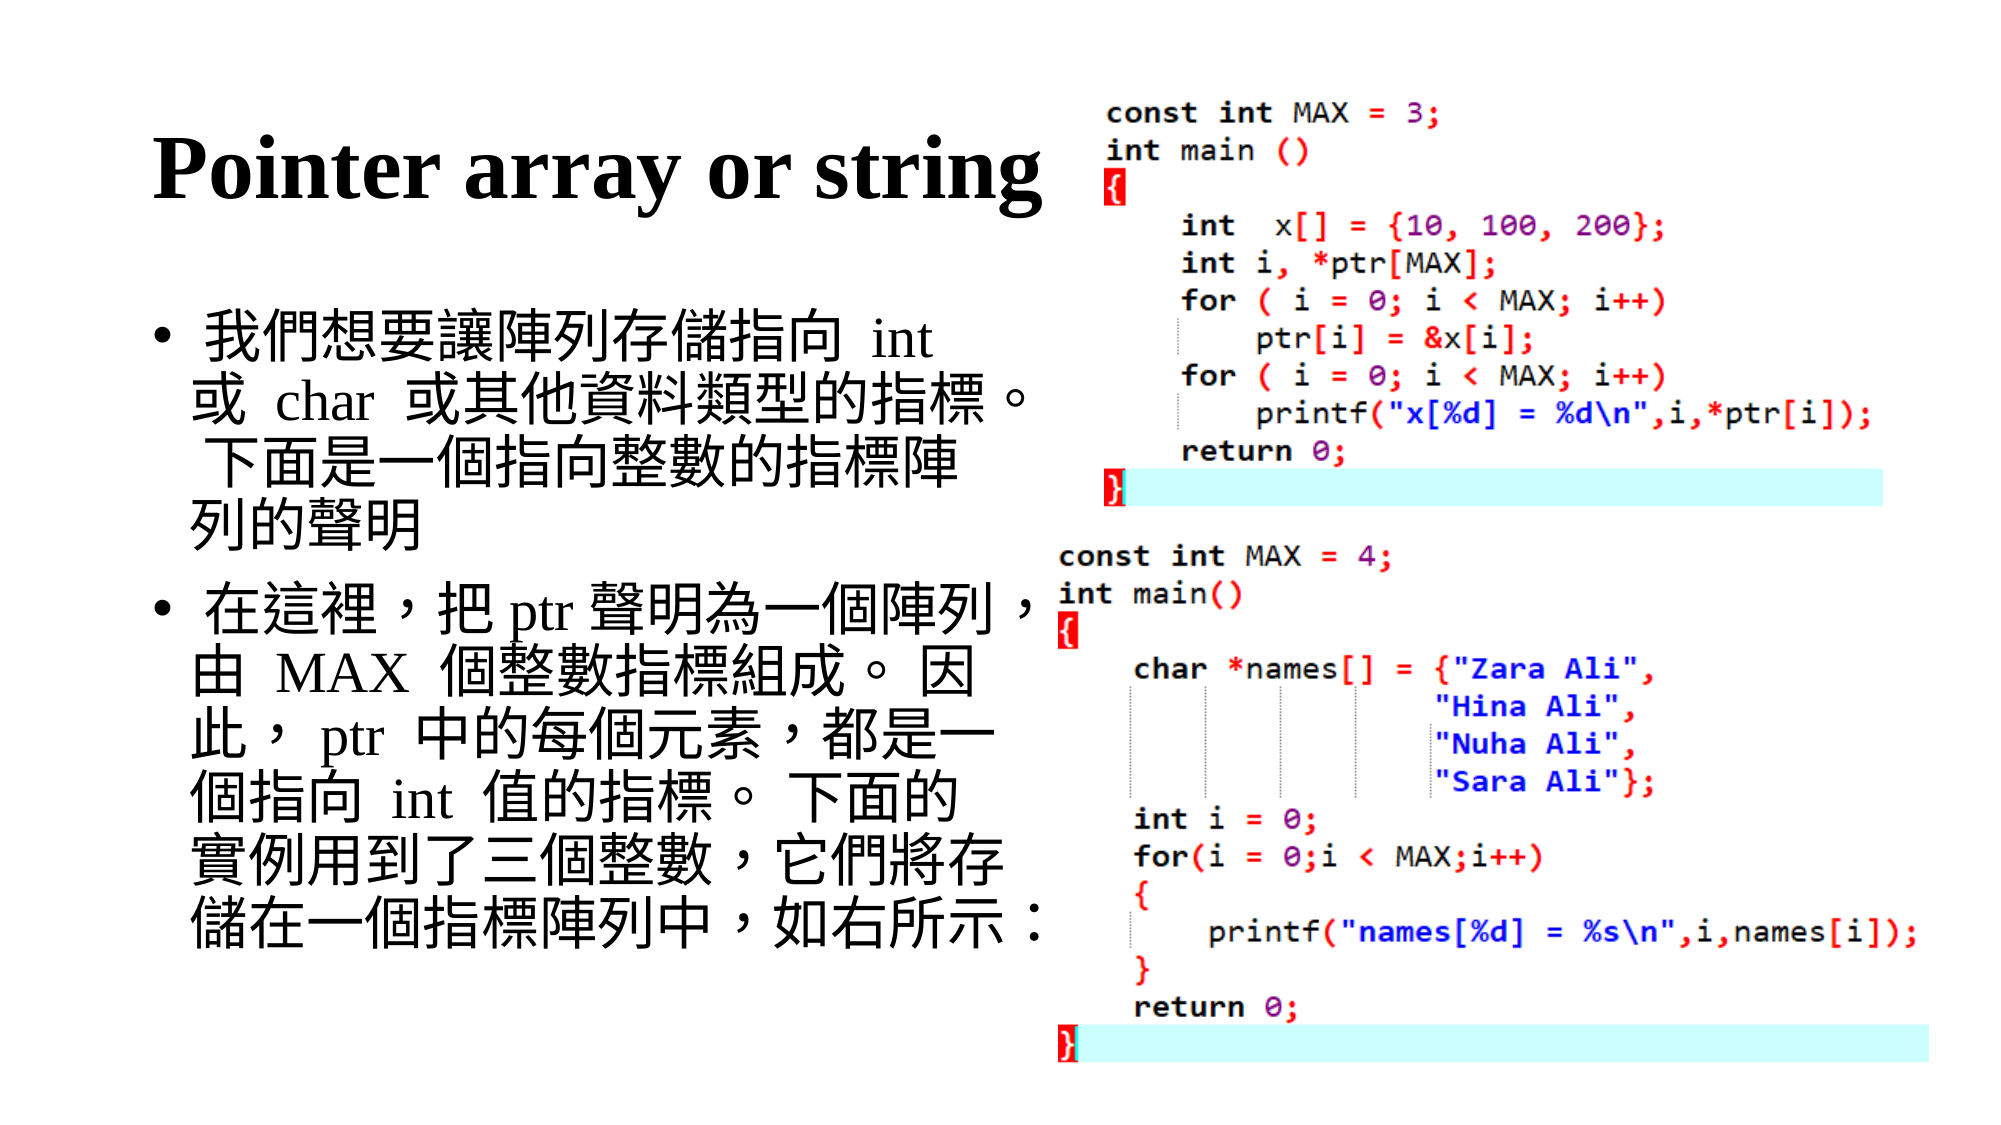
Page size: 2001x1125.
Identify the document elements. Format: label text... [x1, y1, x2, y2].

list ‎我們想要讓陣列存儲指向 int 或 char 或其他資料類型的指標。 下面是一個指向整數的指標陣列的聲明‎ ‎在這裡，把‎‎ptr‎‎聲明為一個陣列，由 MAX 個整數指標組成。 因此，ptr 中的每個元素，都是一個指向 int 值的指標。 下面的實例用到了三個整數，它們將存儲在一個指標陣列中，如右所示：‎ [137, 299, 1031, 1005]
picture [1058, 538, 1929, 1064]
picture [1104, 90, 1883, 508]
title Pointer array or string [137, 59, 1863, 278]
